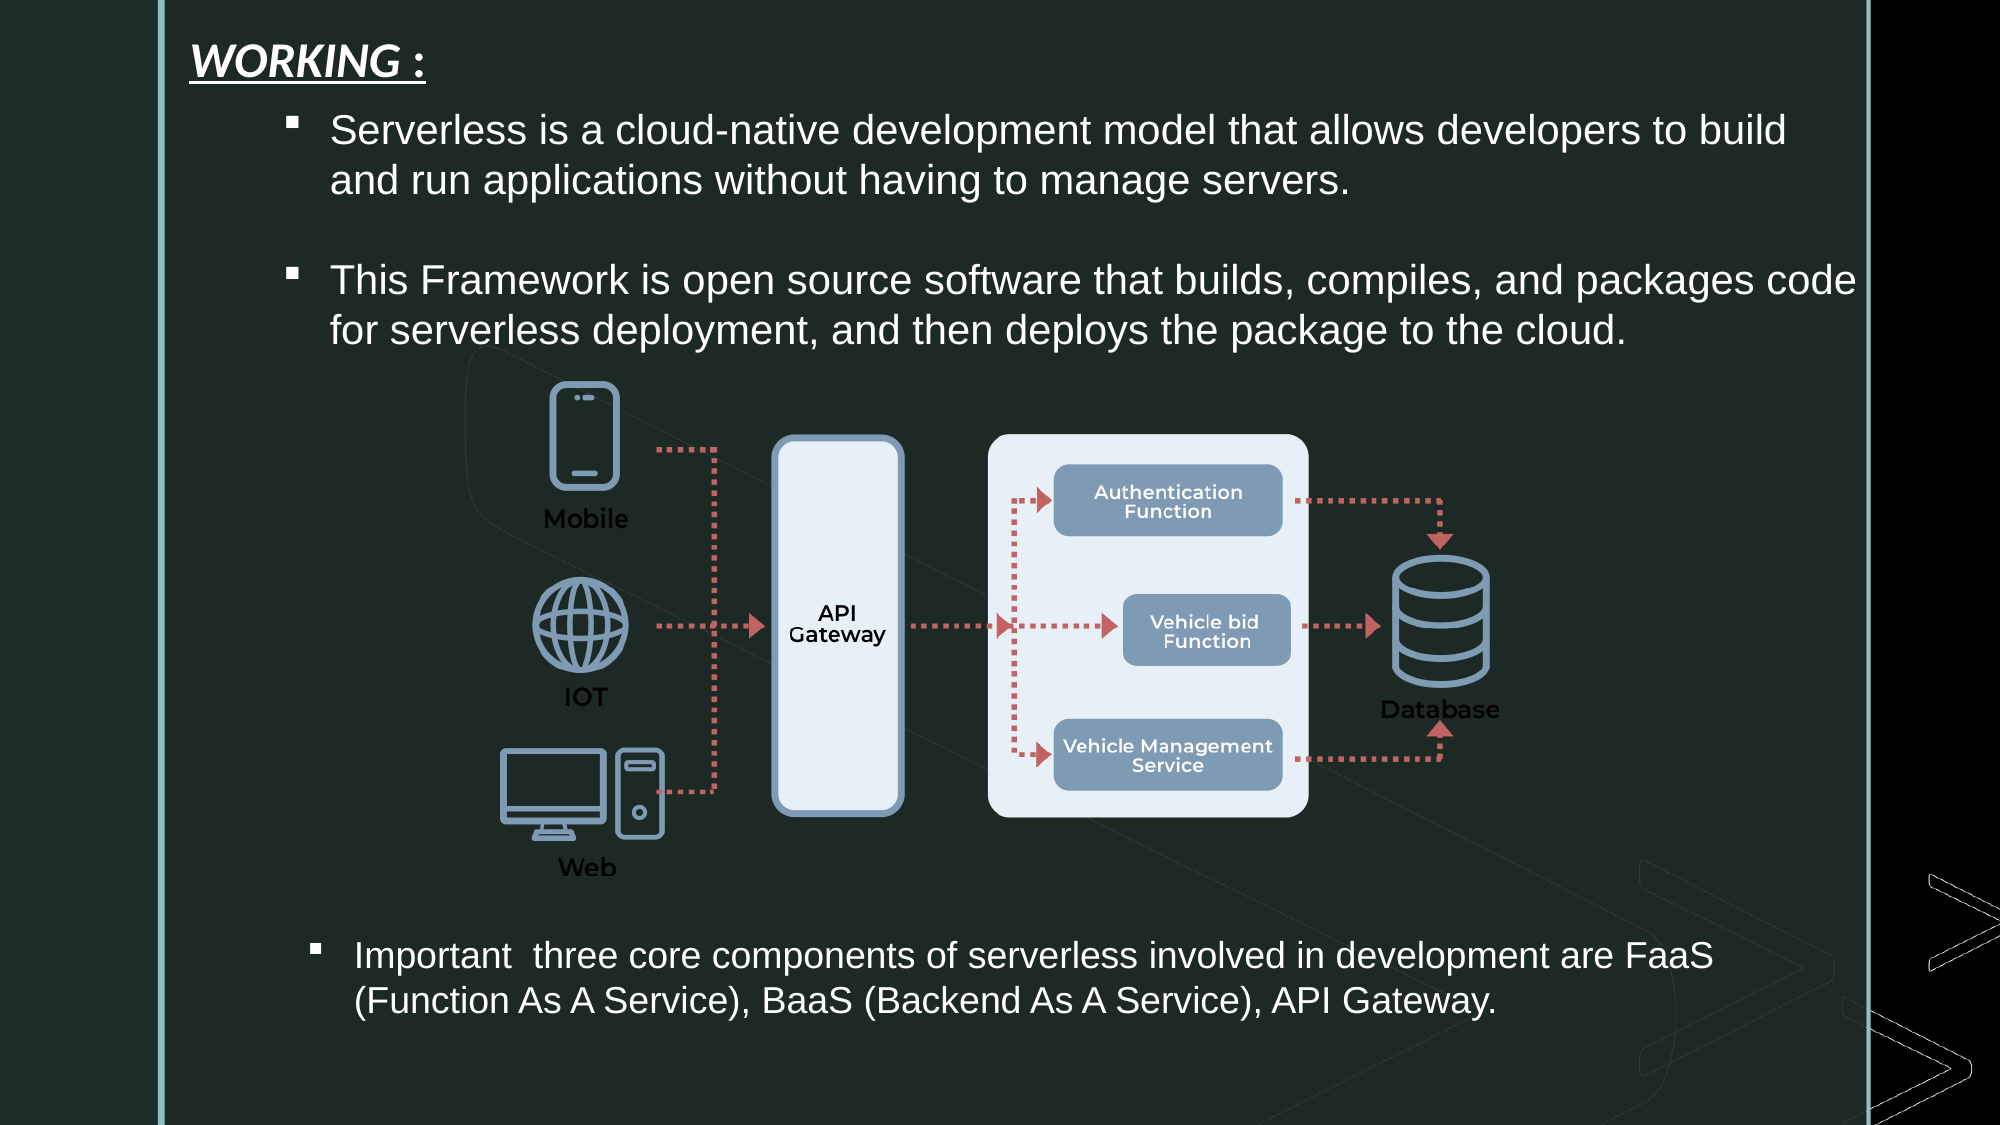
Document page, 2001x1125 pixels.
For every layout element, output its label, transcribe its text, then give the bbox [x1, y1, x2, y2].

picture [1871, 0, 2000, 1125]
text_box Serverless is a cloud-native development model that allows developers to build and run applications without having to manage servers. This Framework is open source software that builds, compiles, and packages code for serverless deployment, and then deploys the package to the cloud. [268, 95, 1876, 461]
text_box Important three core components of serverless involved in development are FaaS (Function As A Service), BaaS (Backend As A Service), API Gateway. [292, 923, 1772, 1028]
picture [499, 381, 1499, 877]
text_box WORKING : [174, 19, 657, 95]
